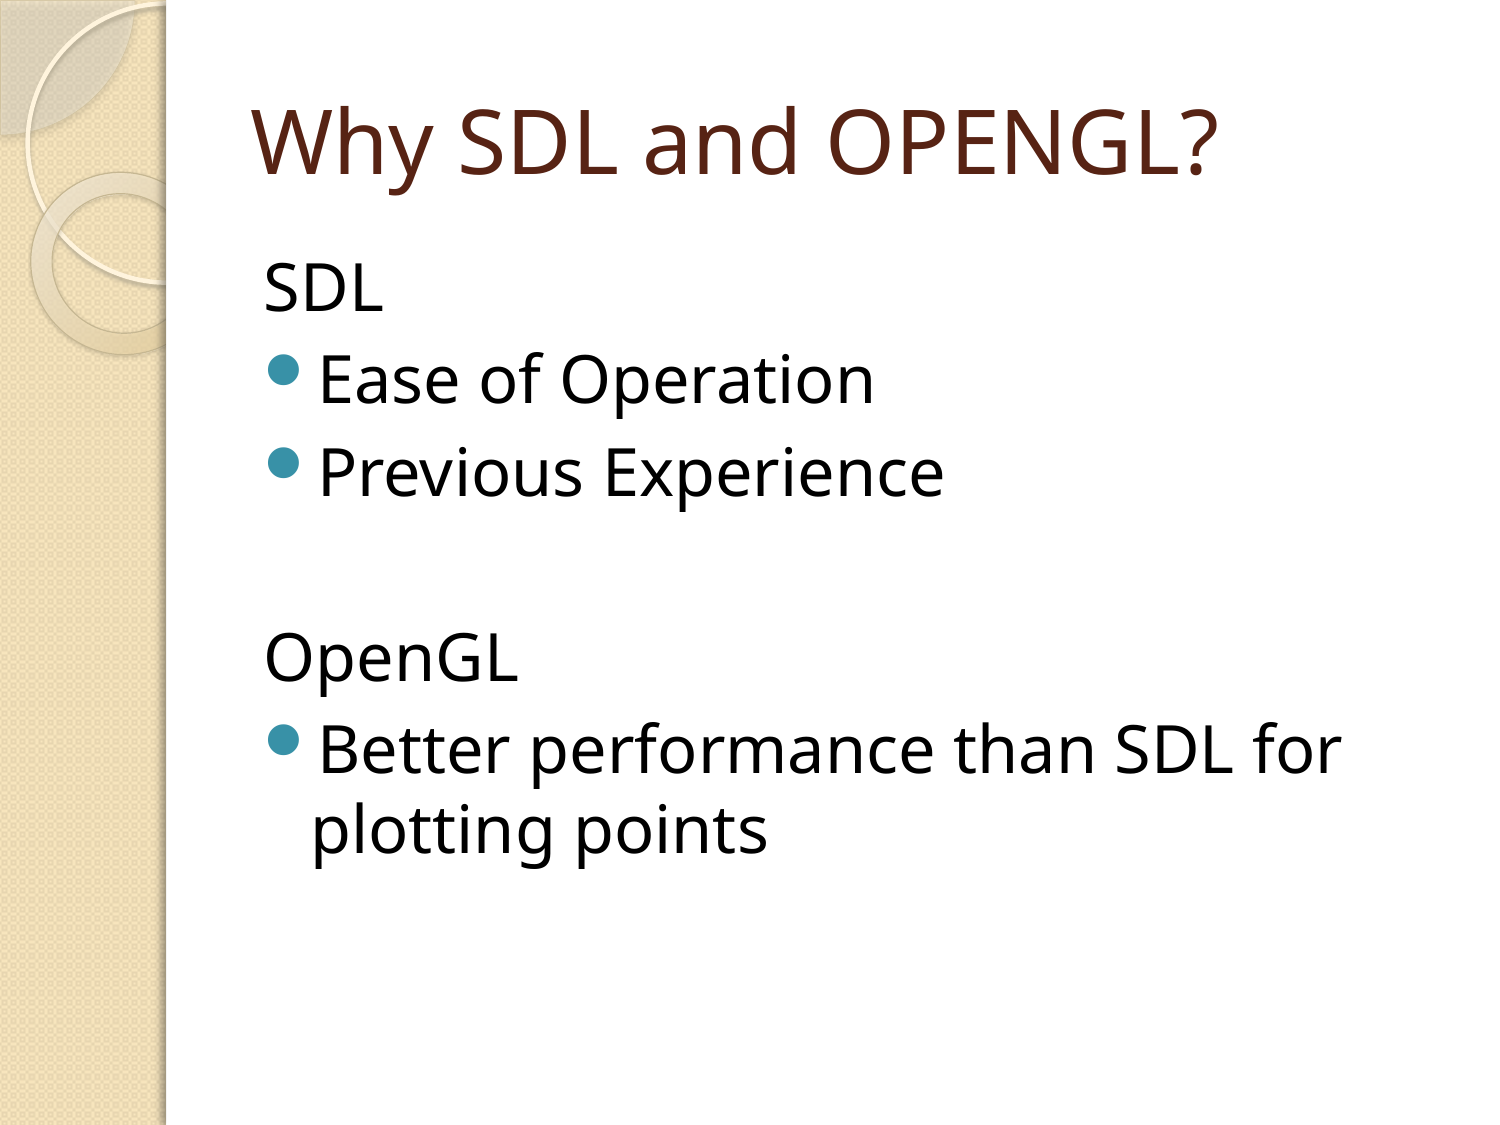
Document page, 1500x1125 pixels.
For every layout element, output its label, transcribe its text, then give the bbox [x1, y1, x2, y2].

title Why SDL and OPENGL? [235, 45, 1466, 233]
list SDL Ease of Operation Previous Experience OpenGL Better performance than SDL for plotting points [235, 237, 1466, 1025]
